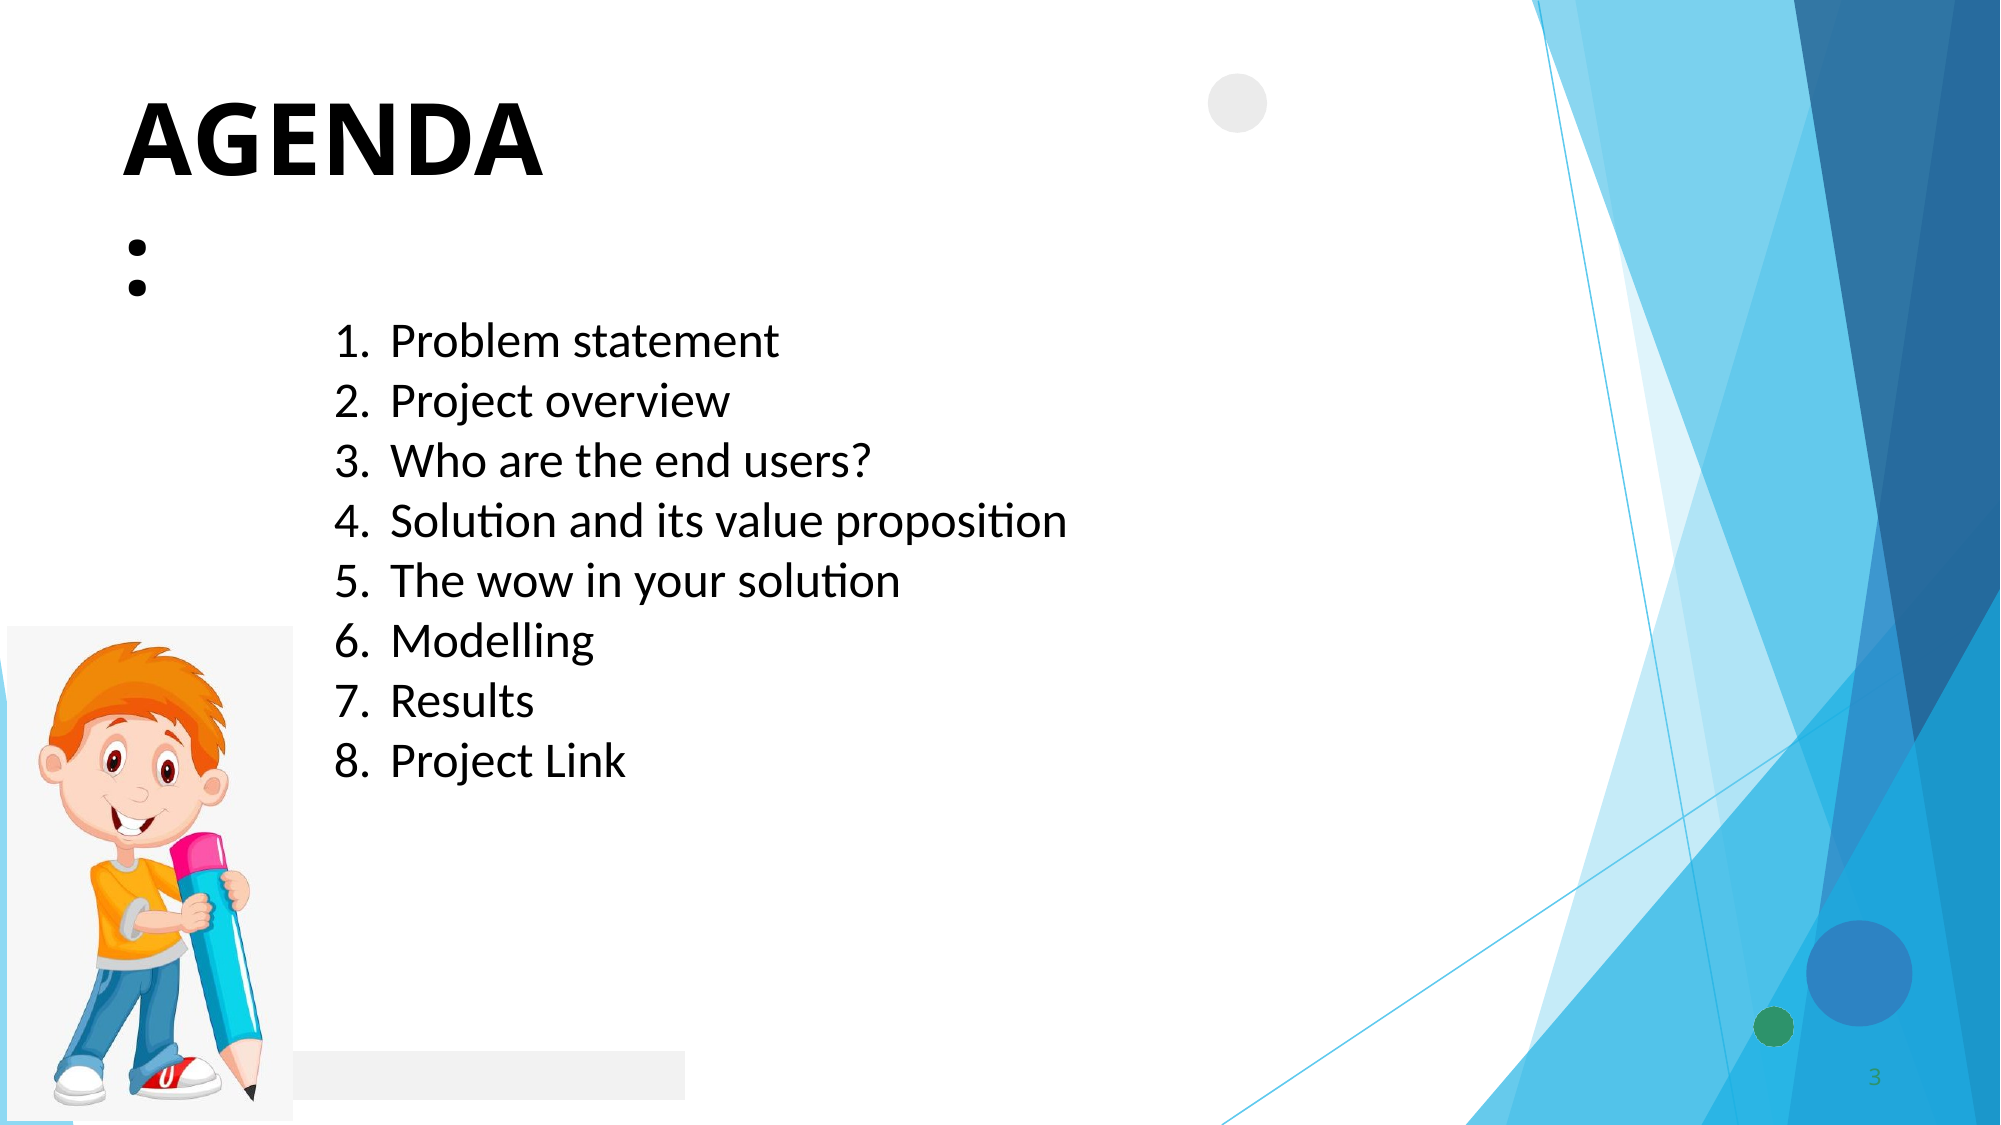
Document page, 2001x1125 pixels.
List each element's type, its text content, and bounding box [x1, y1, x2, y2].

title AGENDA: [121, 73, 552, 316]
text_box Problem statement Project overview Who are the end users? Solution and its value proposition The wow in your solution Modelling Results Project Link [318, 299, 1150, 795]
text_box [1220, 0, 2000, 1125]
picture [1752, 1005, 1794, 1048]
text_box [7, 626, 685, 1121]
text_box [1207, 84, 1215, 123]
